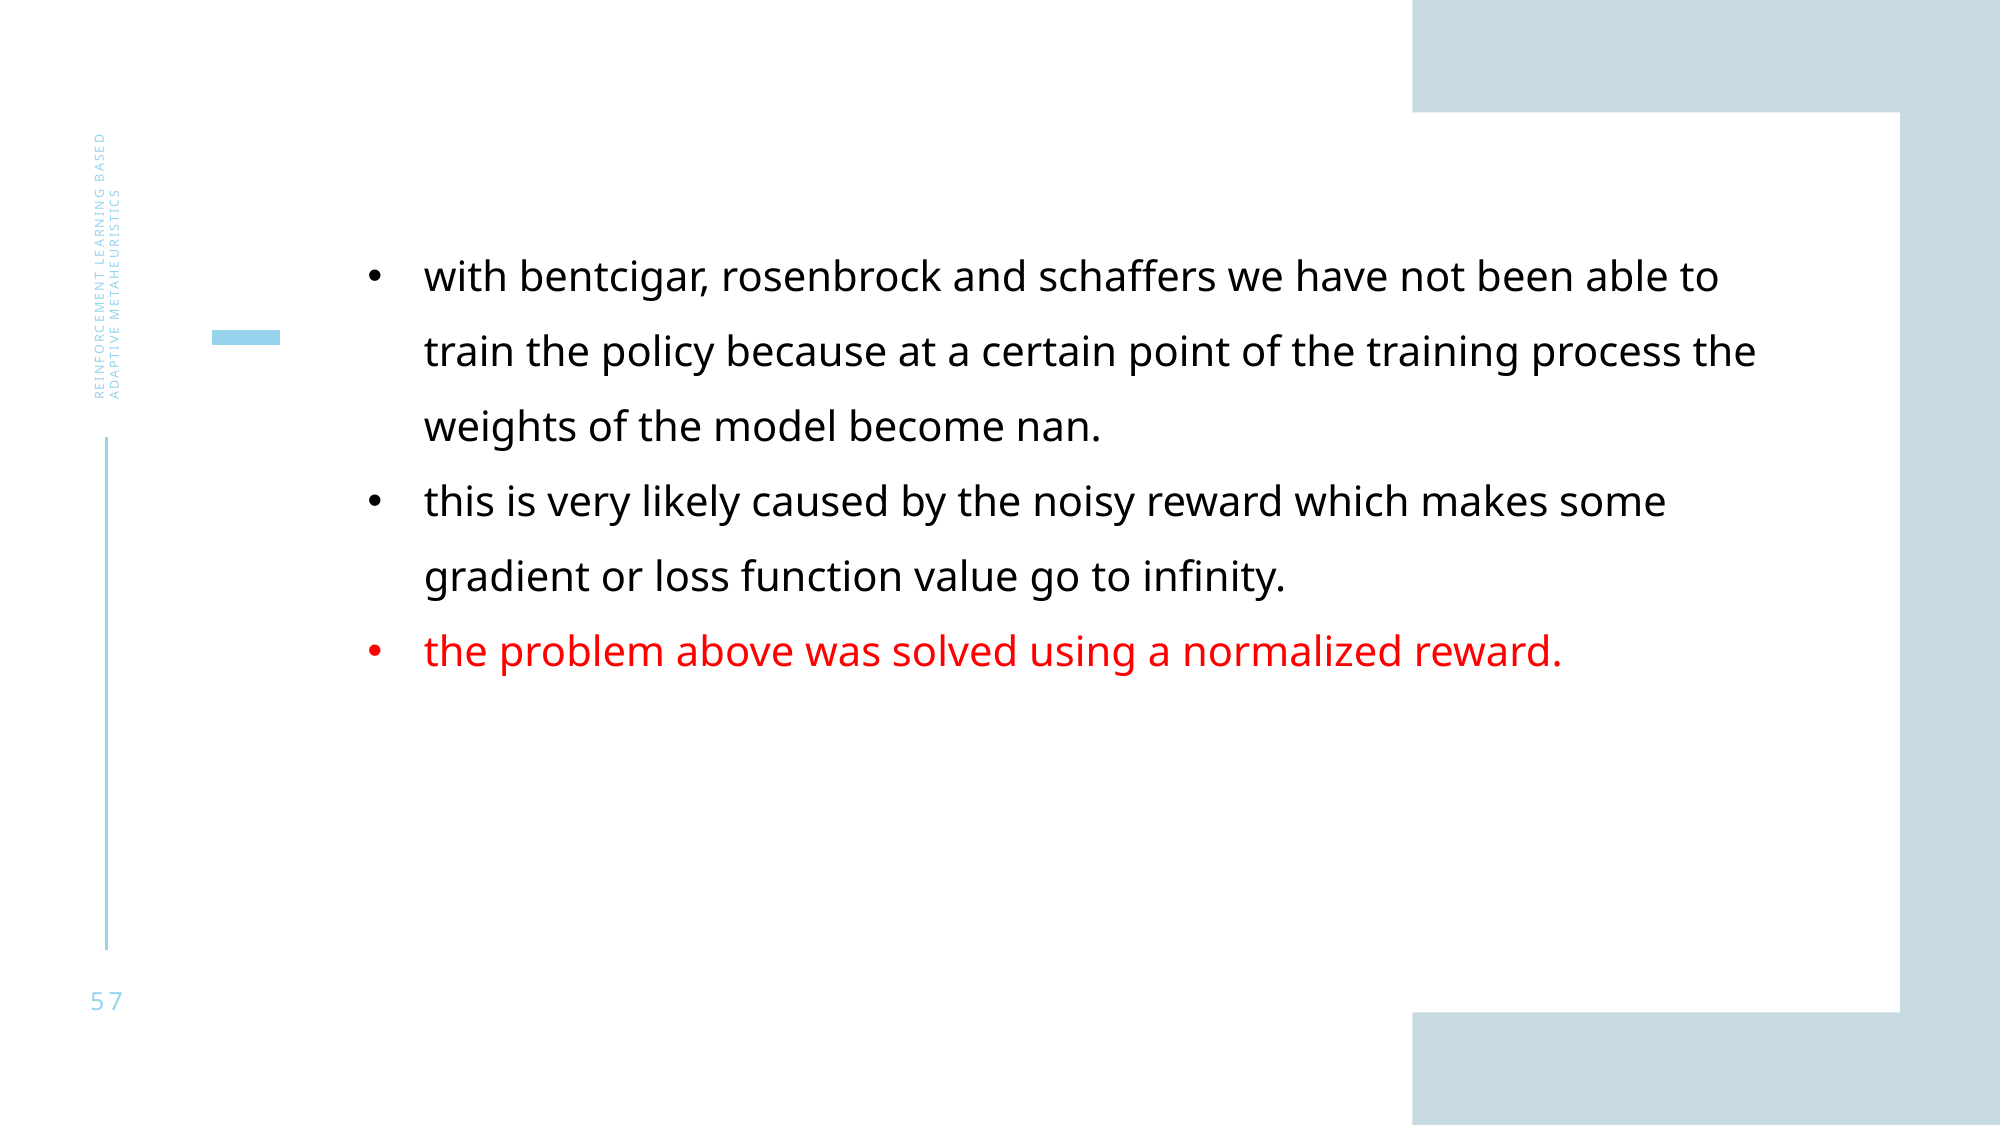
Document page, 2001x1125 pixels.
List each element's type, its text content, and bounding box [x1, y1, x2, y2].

slide_number 57 [68, 987, 144, 1018]
footer Reinforcement learning based adaptive metaheuristics [90, 107, 122, 400]
list with bentcigar, rosenbrock and schaffers we have not been able to train the policy because at a certain point of the training process the weights of the model become nan. this is very likely caused by the noisy reward which makes some gradient or loss function value go to infinity. the problem above was solved using a normalized reward. [367, 225, 1771, 900]
